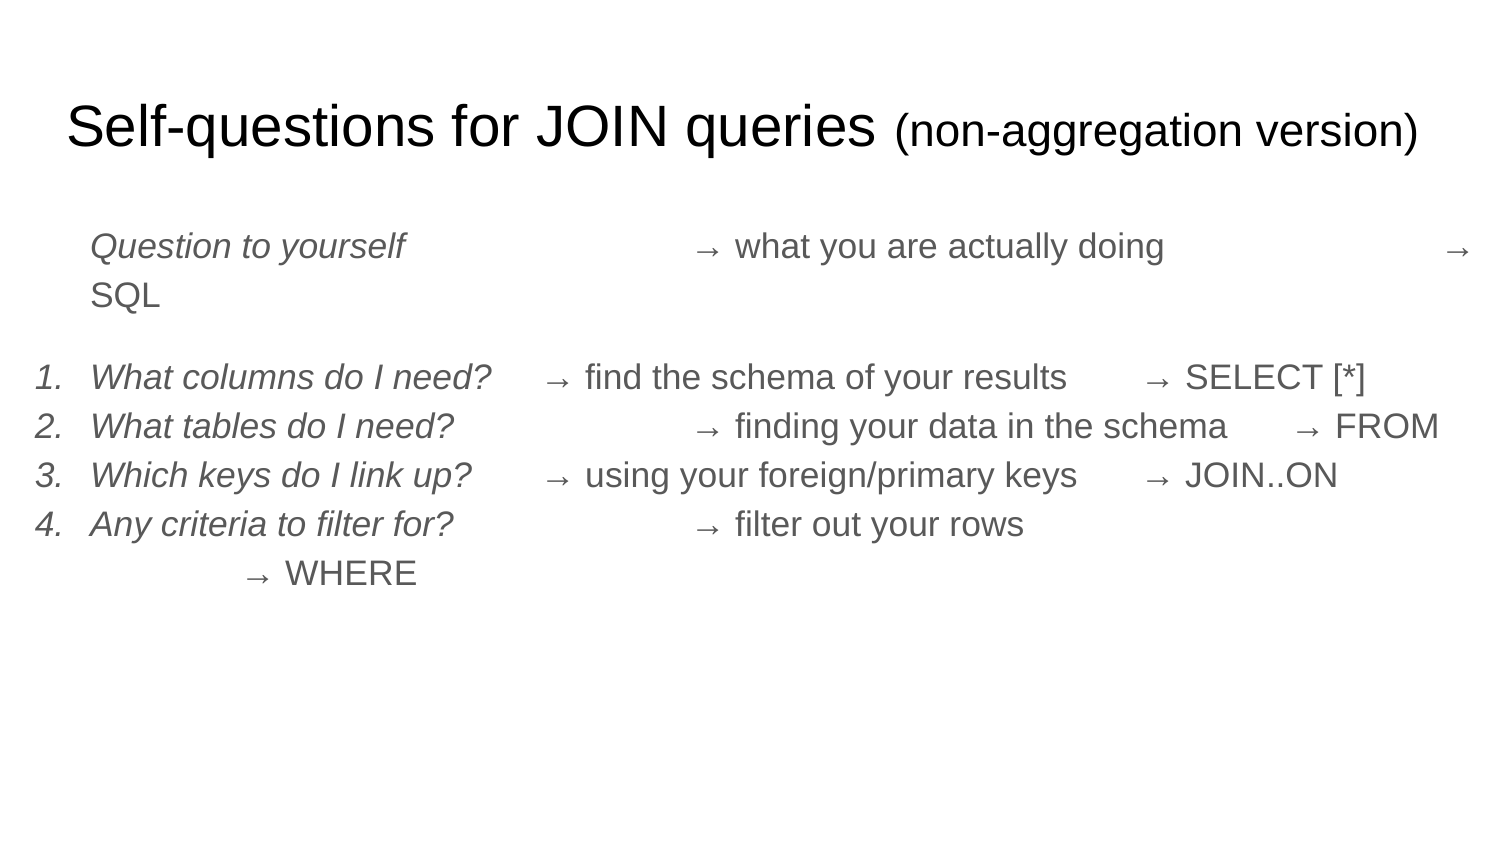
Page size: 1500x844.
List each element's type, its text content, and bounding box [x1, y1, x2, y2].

list Question to yourself → what you are actually doing → SQL What columns do I need? → find the schema of your results → SELECT [*] What tables do I need? → finding your data in the schema → FROM Which keys do I link up? → using your foreign/primary keys → JOIN..ON Any criteria to filter for? → filter out your rows → WHERE [0, 201, 1500, 762]
title Self-questions for JOIN queries (non-aggregation version) [51, 72, 1449, 167]
